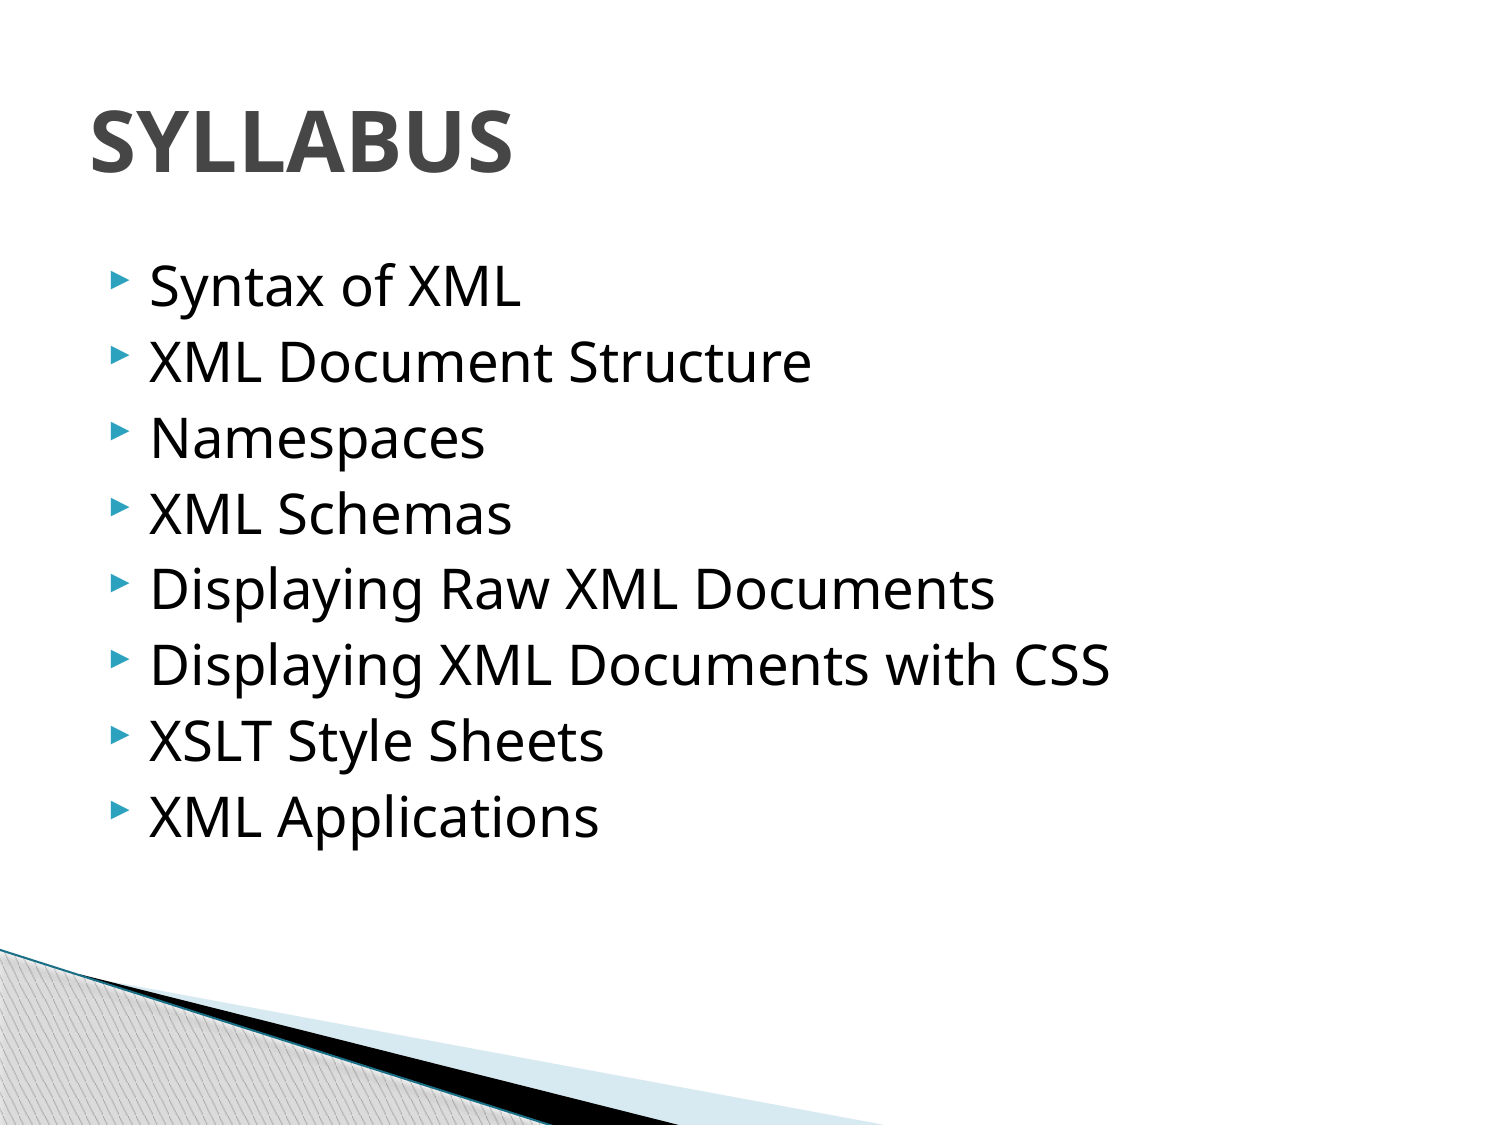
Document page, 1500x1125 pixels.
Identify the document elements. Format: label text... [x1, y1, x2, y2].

title SYLLABUS [75, 45, 1425, 233]
list Syntax of XML XML Document Structure Namespaces XML Schemas Displaying Raw XML Documents Displaying XML Documents with CSS XSLT Style Sheets XML Applications [75, 243, 1425, 986]
